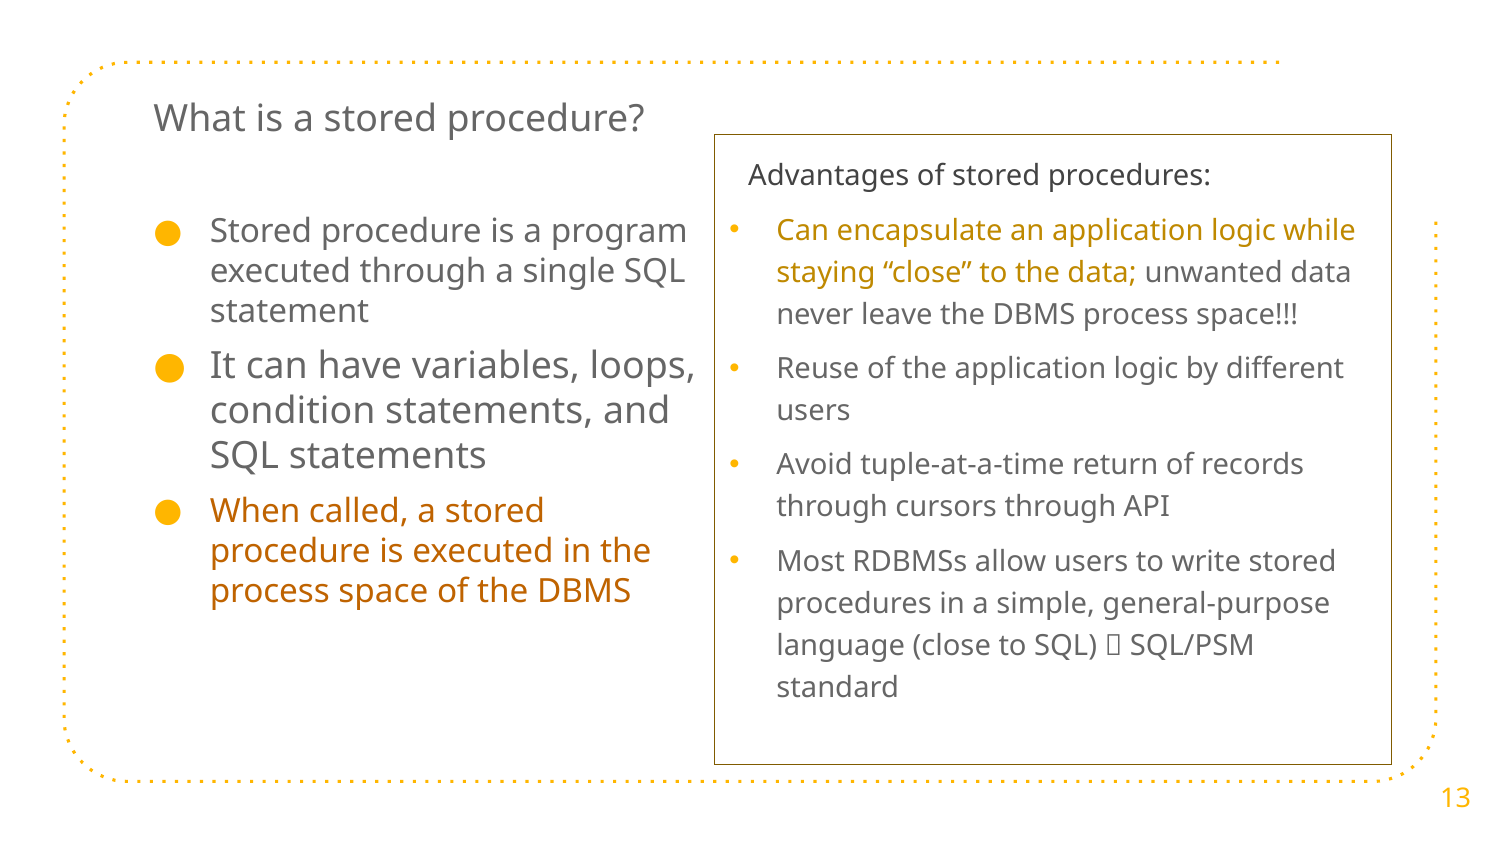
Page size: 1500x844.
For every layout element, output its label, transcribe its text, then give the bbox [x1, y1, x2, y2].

text_box Advantages of stored procedures: Can encapsulate an application logic while staying “close” to the data; unwanted data never leave the DBMS process space!!! Reuse of the application logic by different users Avoid tuple-at-a-time return of records through cursors through API Most RDBMSs allow users to write stored procedures in a simple, general-purpose language (close to SQL)  SQL/PSM standard [714, 134, 1392, 765]
list What is a stored procedure? Stored procedure is a program executed through a single SQL statement It can have variables, loops, condition statements, and SQL statements When called, a stored procedure is executed in the process space of the DBMS [108, 79, 715, 710]
slide_number 13 [1411, 753, 1500, 844]
